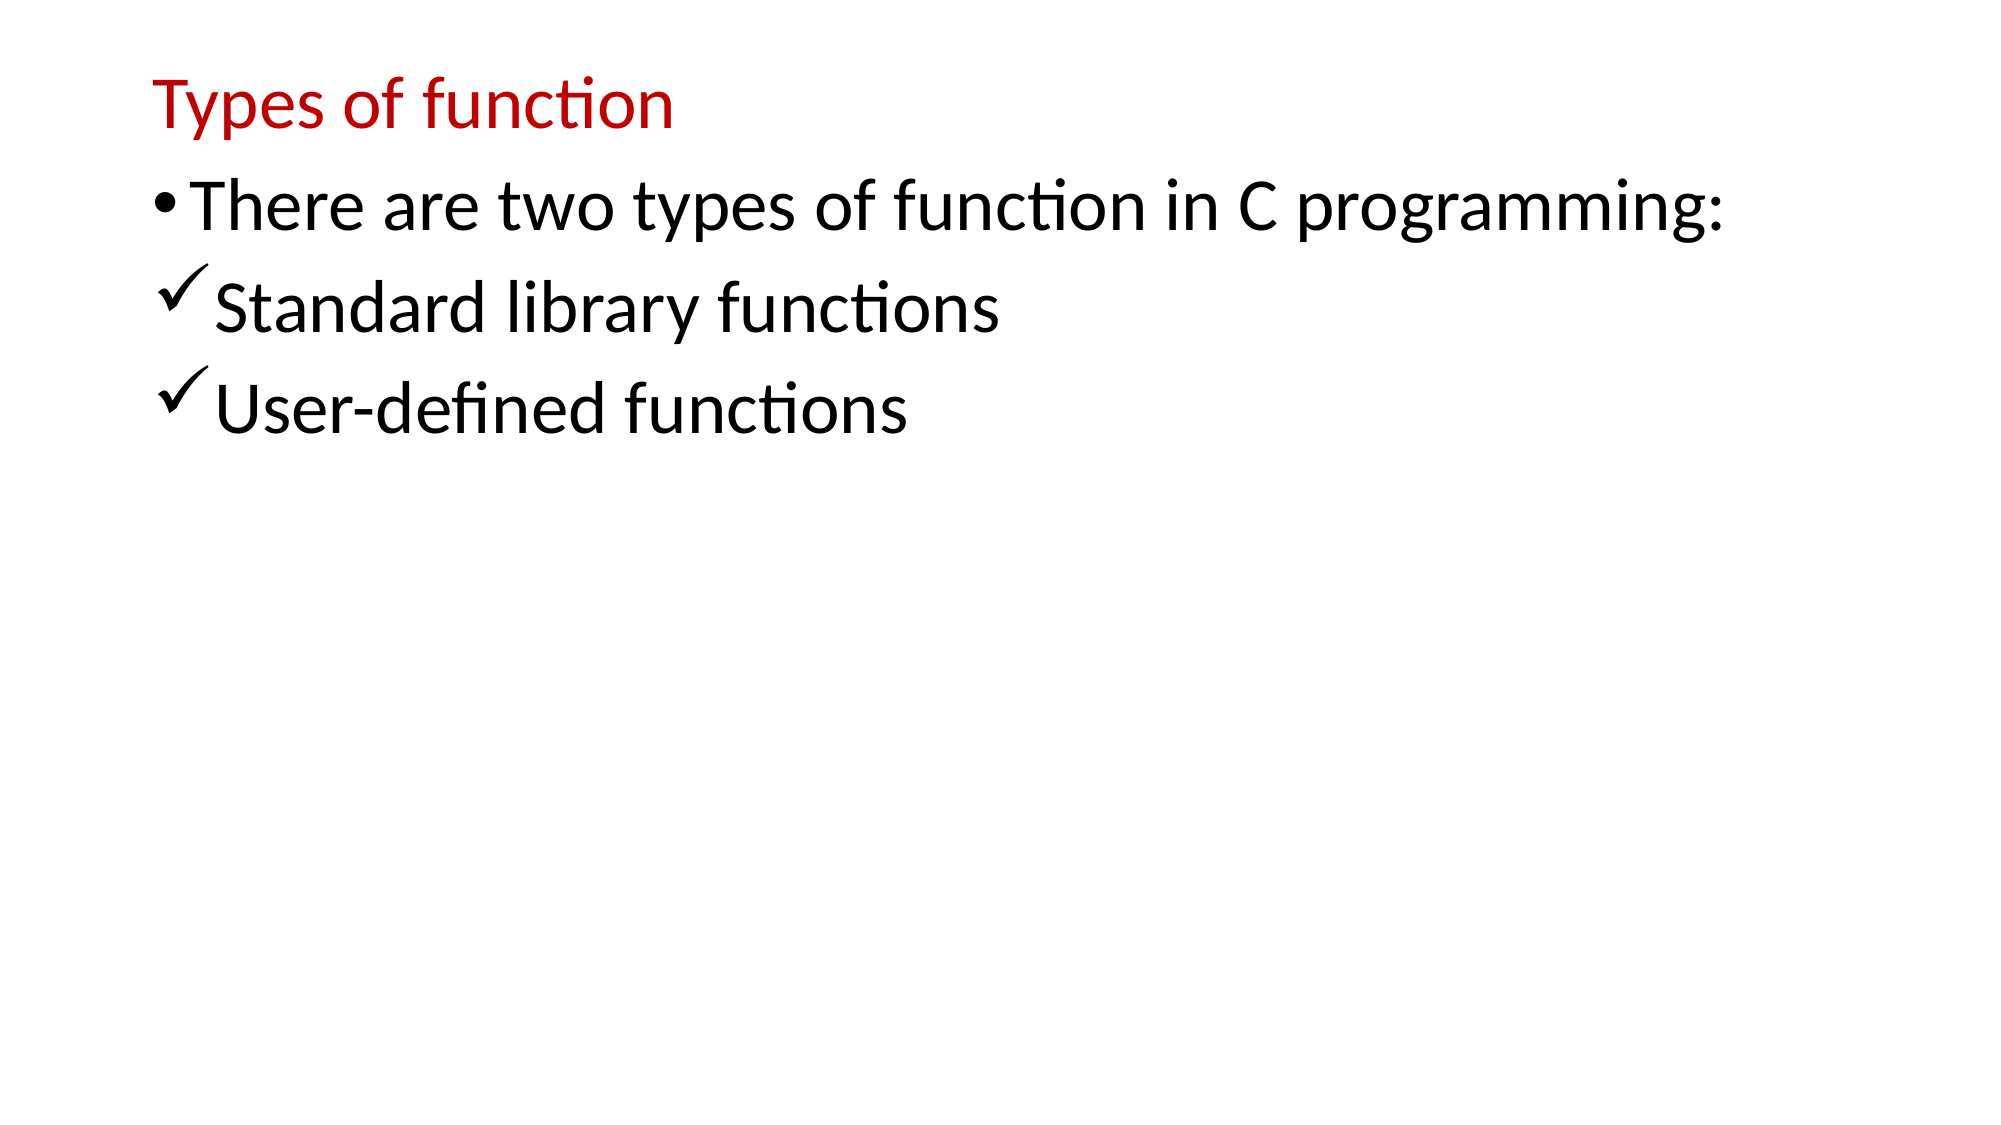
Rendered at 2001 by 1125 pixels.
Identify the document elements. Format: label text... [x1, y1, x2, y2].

list Types of function There are two types of function in C programming: Standard library functions User-defined functions [137, 56, 1863, 1014]
